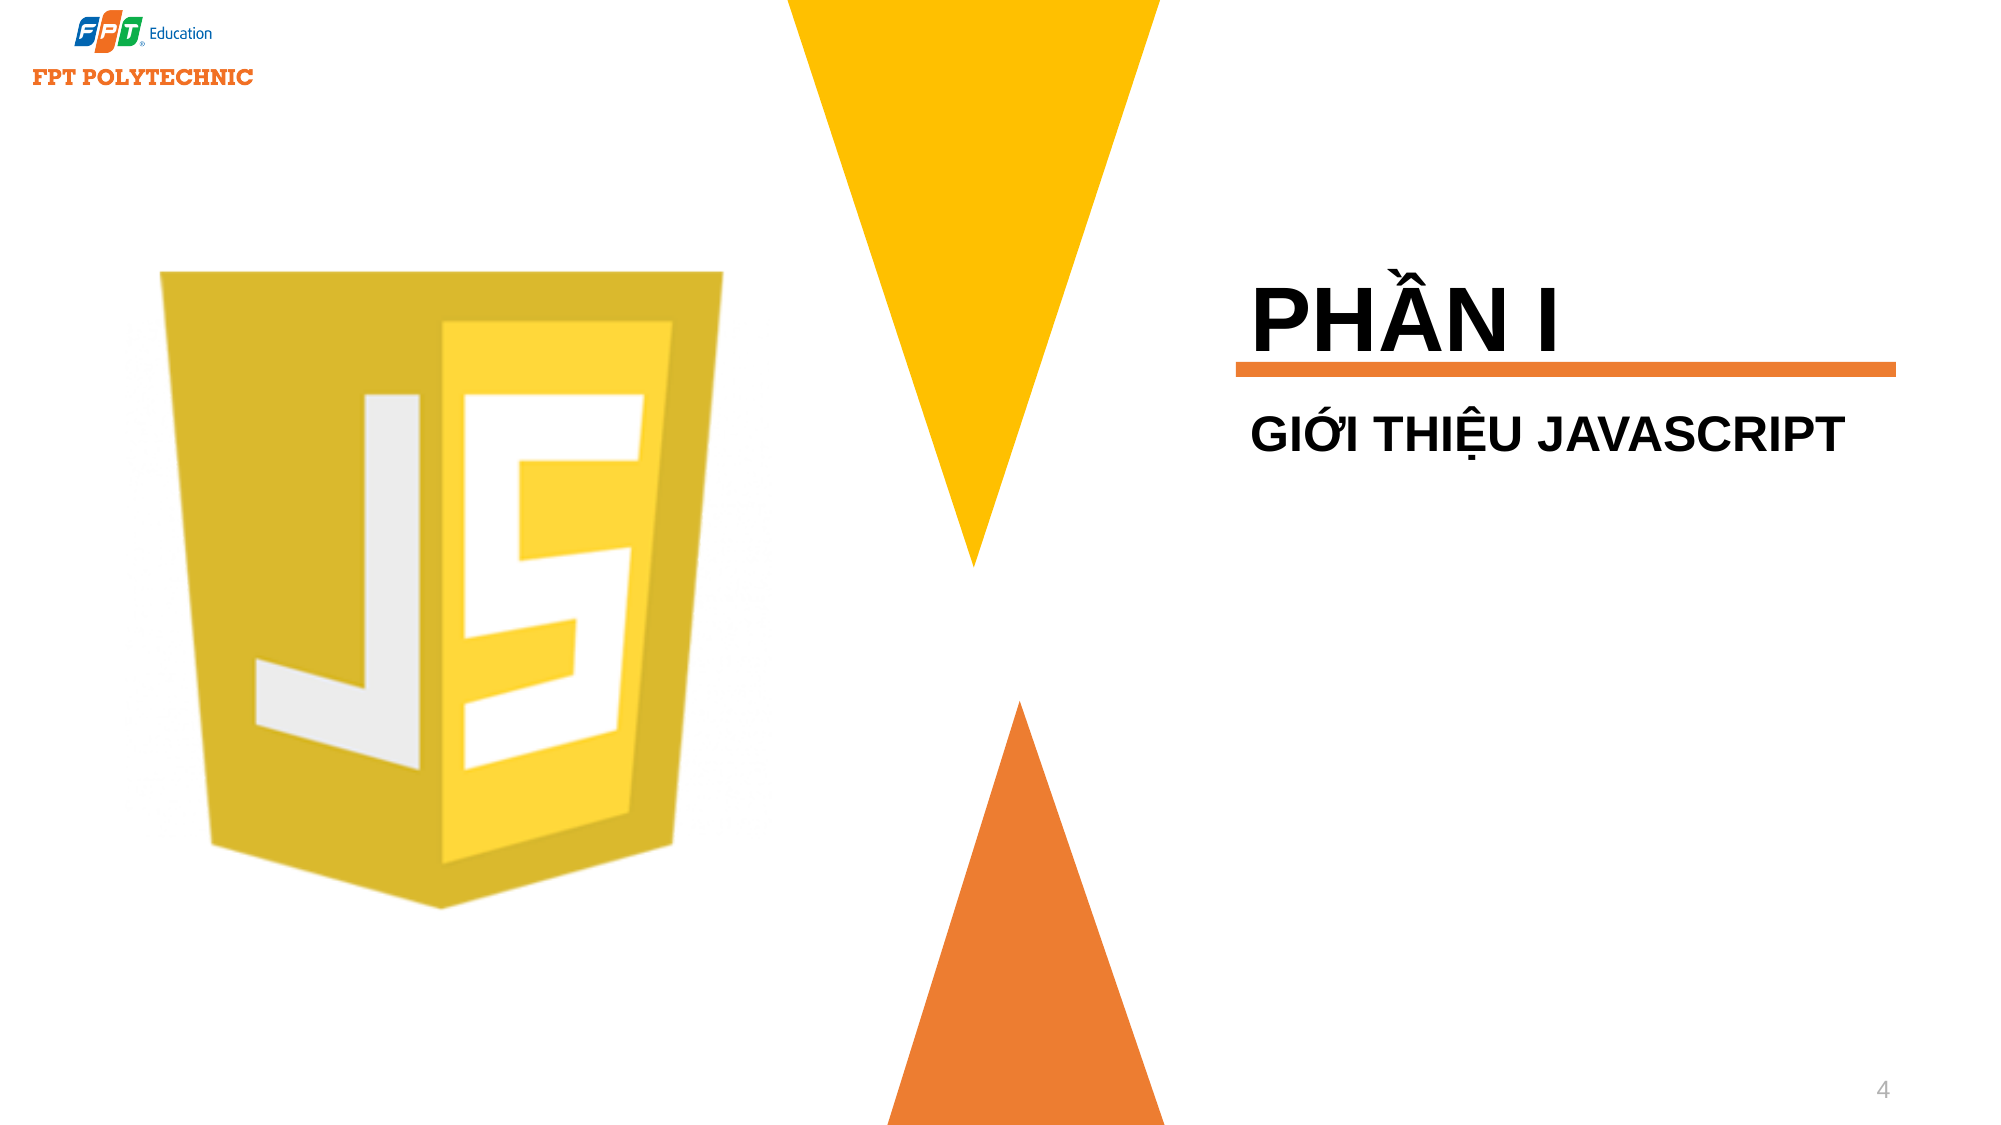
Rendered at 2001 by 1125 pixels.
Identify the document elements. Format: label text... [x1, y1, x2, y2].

list GIỚI THIỆU JAVASCRIPT [1235, 400, 1896, 471]
slide_number 4 [1455, 1058, 1906, 1119]
picture [76, 235, 811, 949]
picture [25, 0, 261, 103]
list PHẦN I [1235, 263, 1896, 379]
